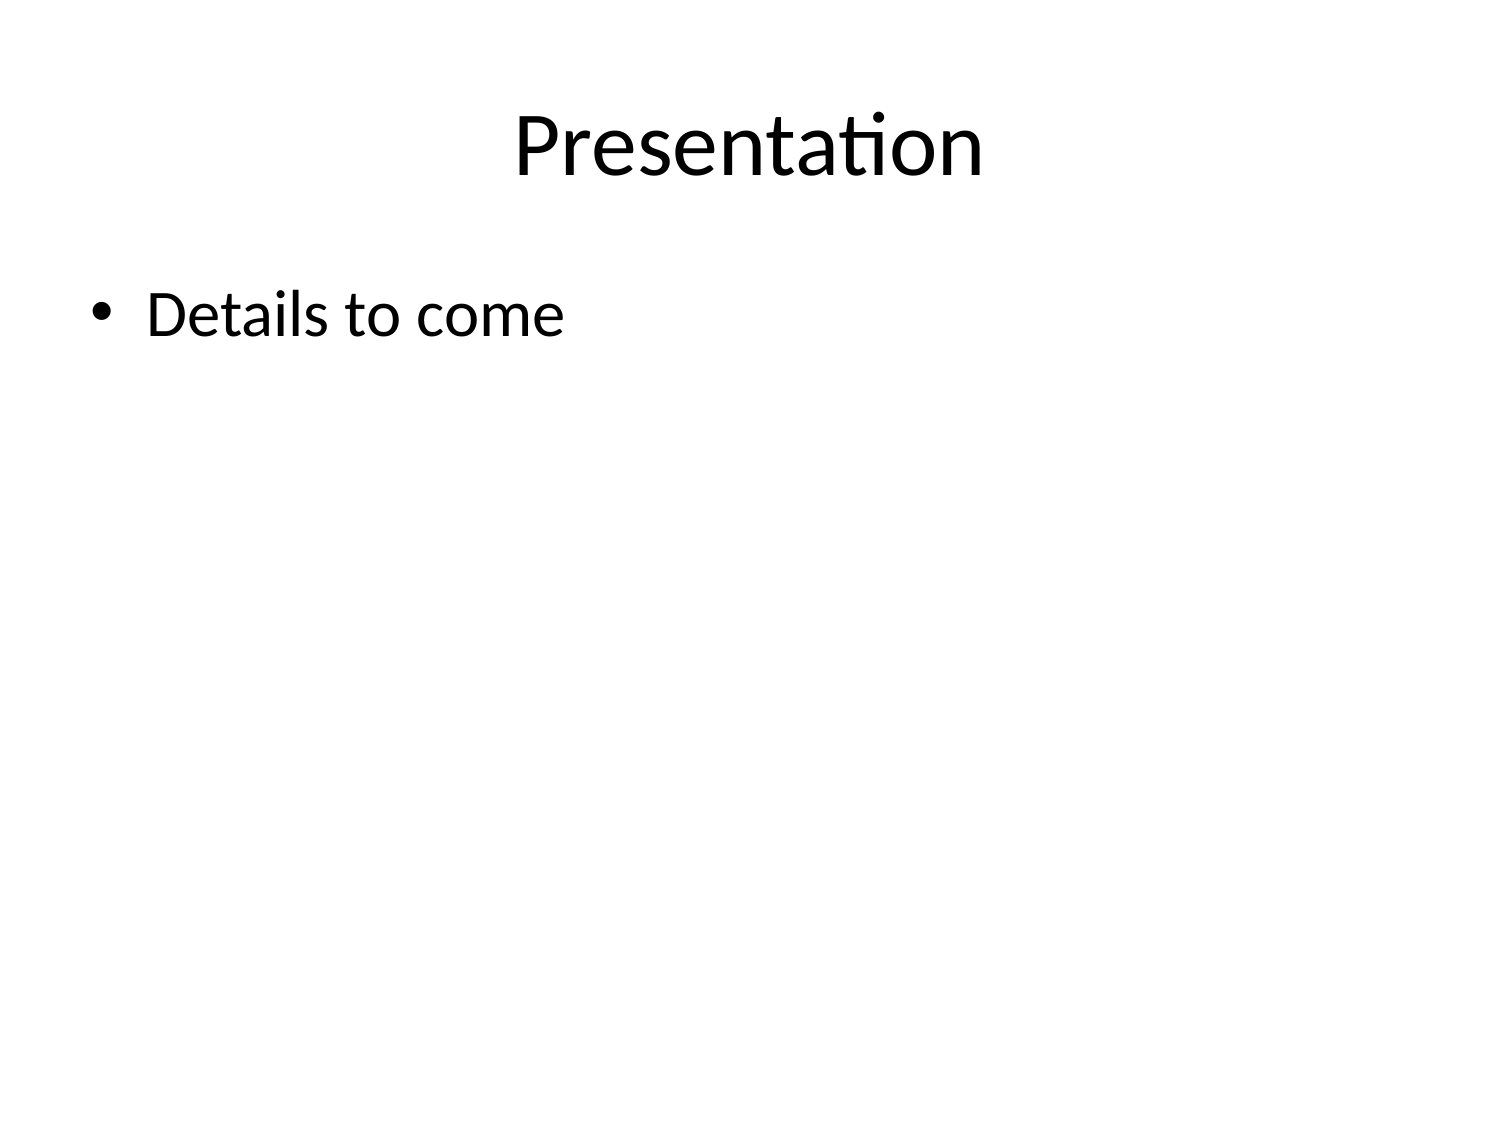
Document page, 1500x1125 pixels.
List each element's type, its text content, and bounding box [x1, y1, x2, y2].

list Details to come [75, 262, 1425, 1005]
title Presentation [75, 45, 1425, 233]
